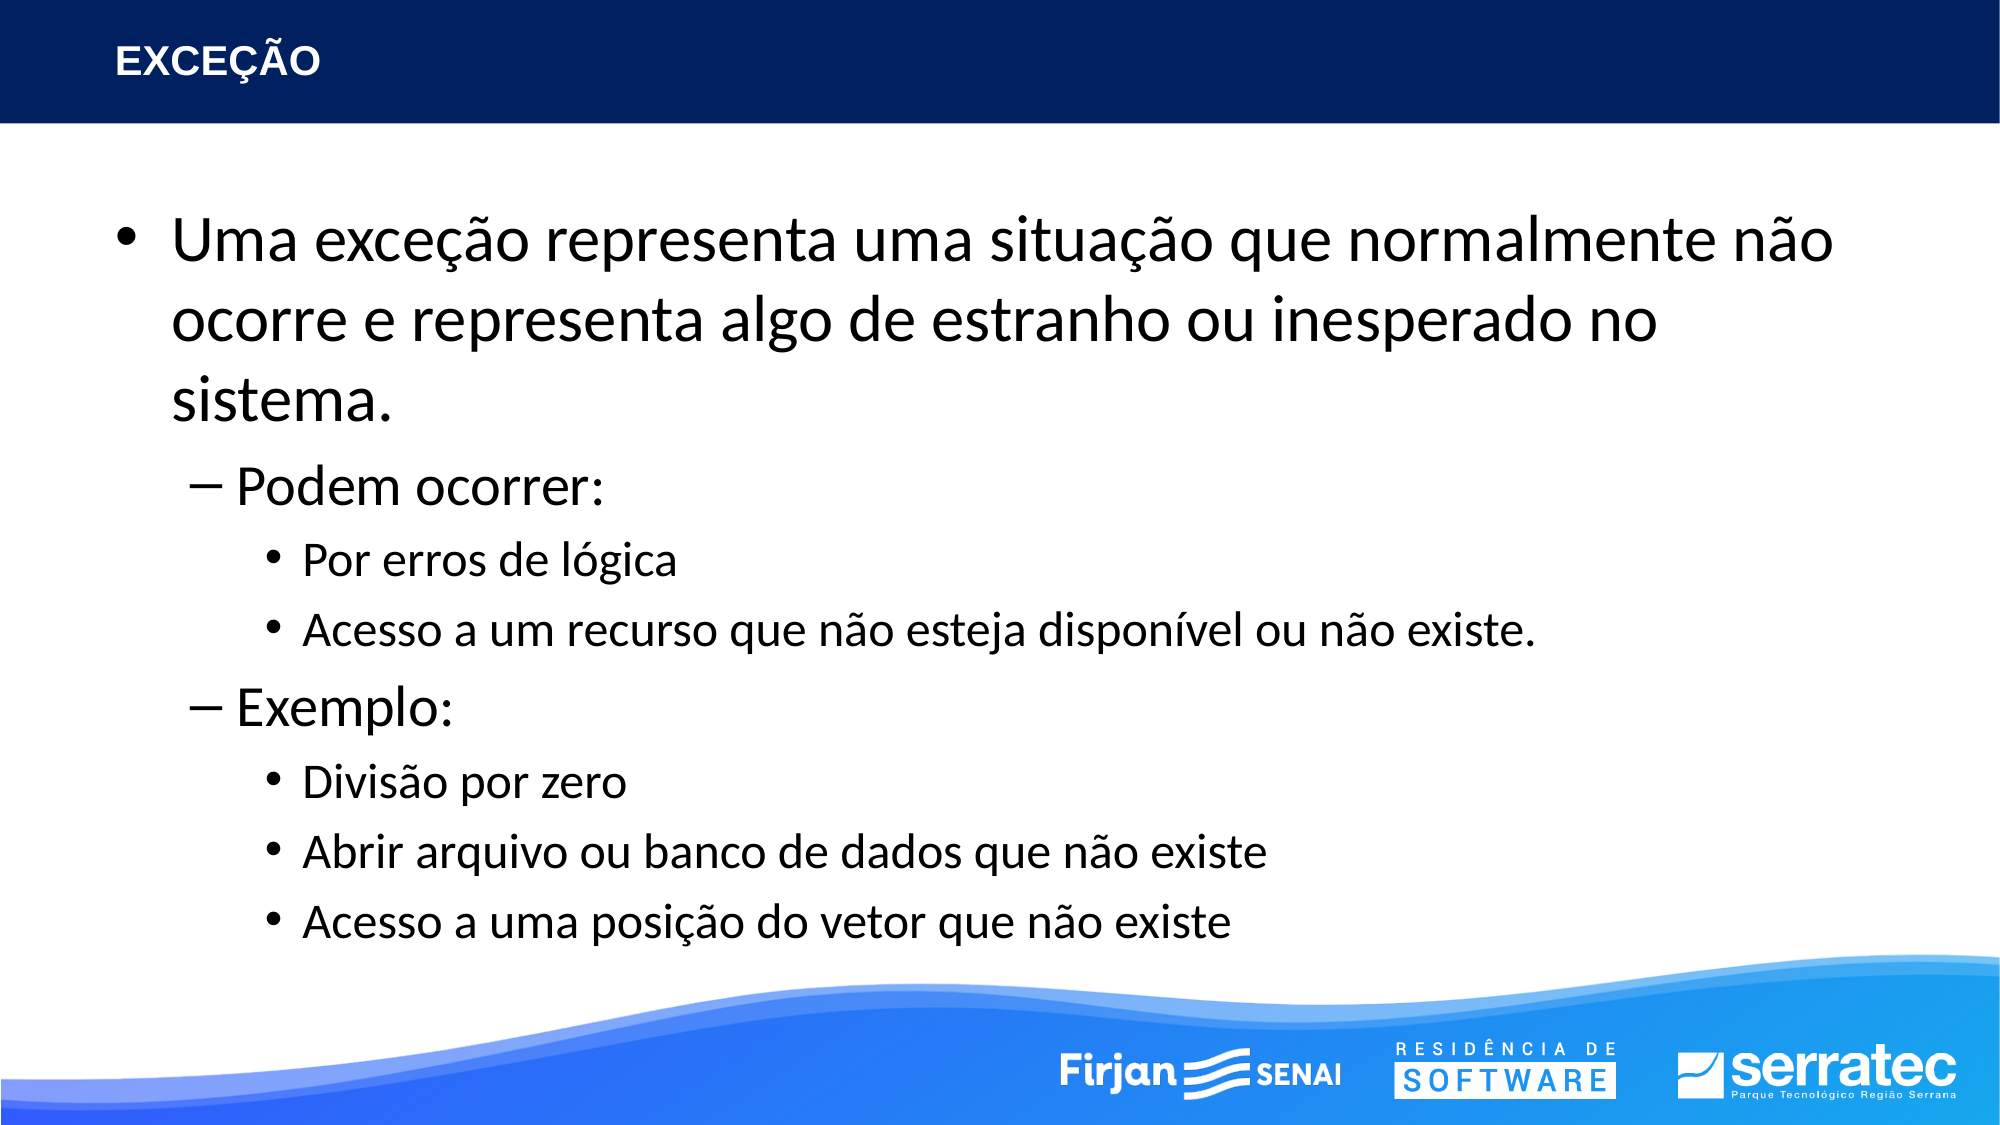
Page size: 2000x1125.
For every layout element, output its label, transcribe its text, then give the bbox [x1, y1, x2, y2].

title EXCEÇÃO [99, 0, 1900, 118]
list Uma exceção representa uma situação que normalmente não ocorre e representa algo de estranho ou inesperado no sistema. Podem ocorrer: Por erros de lógica Acesso a um recurso que não esteja disponível ou não existe. Exemplo: Divisão por zero Abrir arquivo ou banco de dados que não existe Acesso a uma posição do vetor que não existe [99, 187, 1900, 1005]
picture [1, 942, 2000, 1125]
